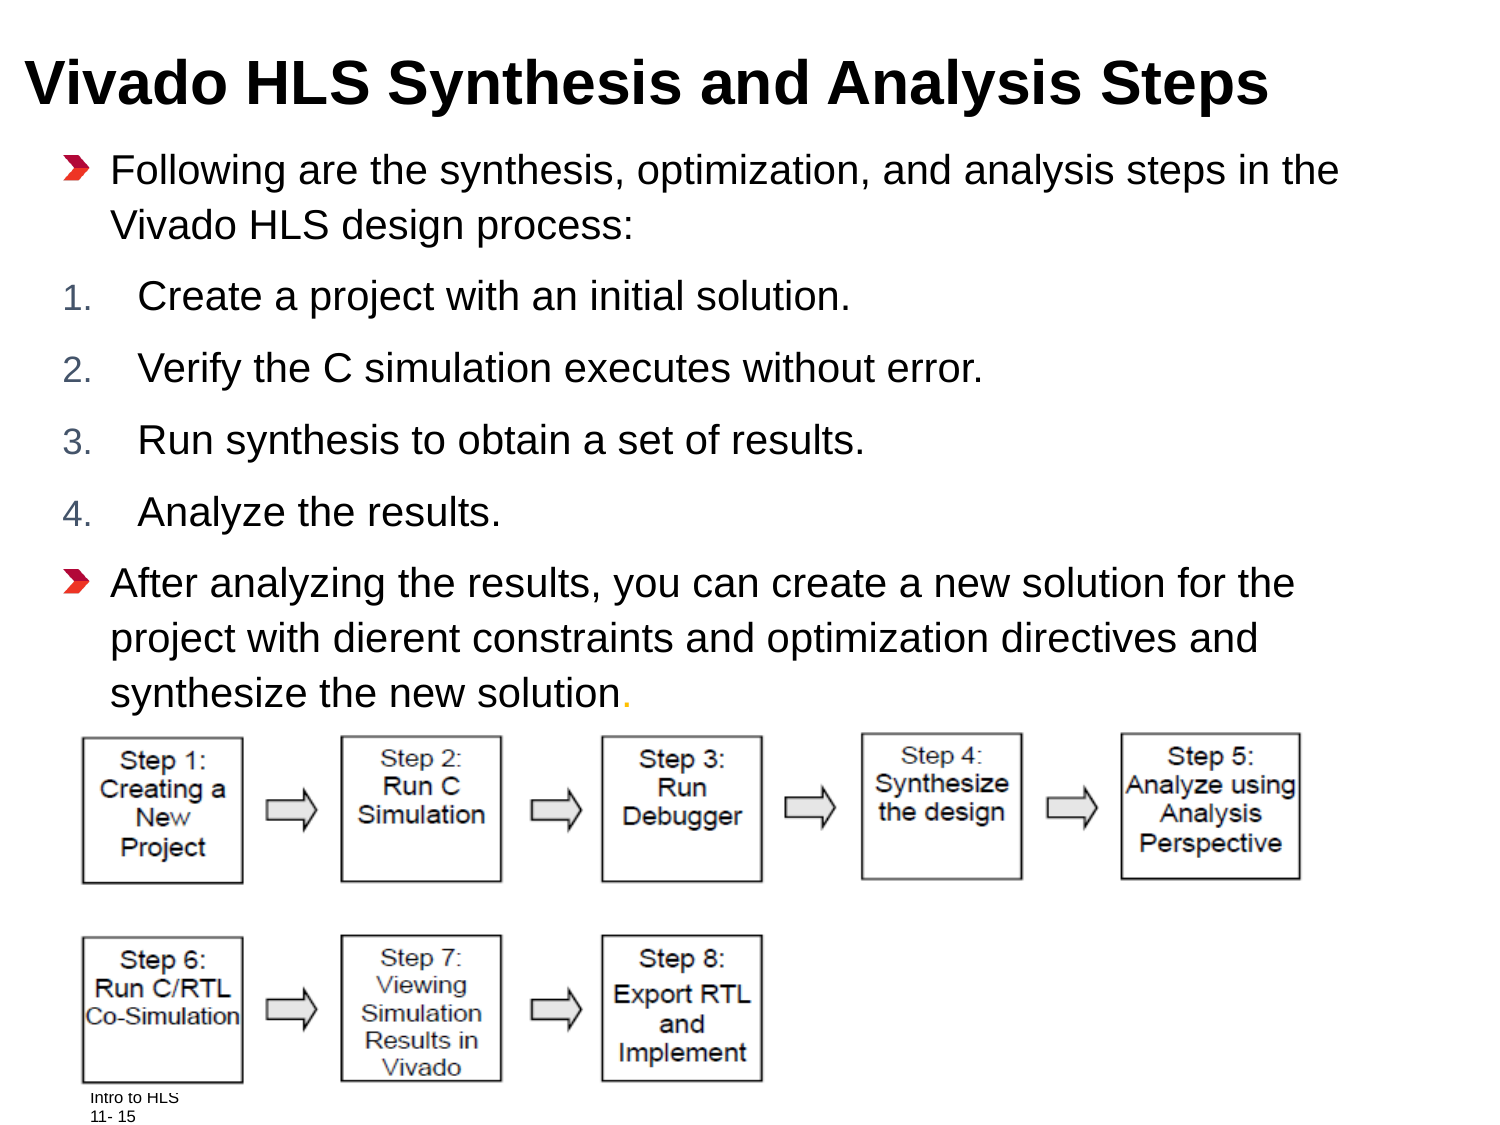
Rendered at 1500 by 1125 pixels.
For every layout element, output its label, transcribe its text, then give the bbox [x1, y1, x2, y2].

picture [62, 568, 90, 594]
slide_number Intro to HLS 11- 15 [74, 1101, 213, 1120]
picture [62, 154, 90, 181]
picture [74, 724, 1307, 1093]
title Vivado HLS Synthesis and Analysis Steps [24, 34, 1426, 151]
list Following are the synthesis, optimization, and analysis steps in the Vivado HLS design process: Create a project with an initial solution. Verify the C simulation executes without error. Run synthesis to obtain a set of results. Analyze the results. After analyzing the results, you can create a new solution for the project with dierent constraints and optimization directives and synthesize the new solution. [62, 151, 1426, 725]
